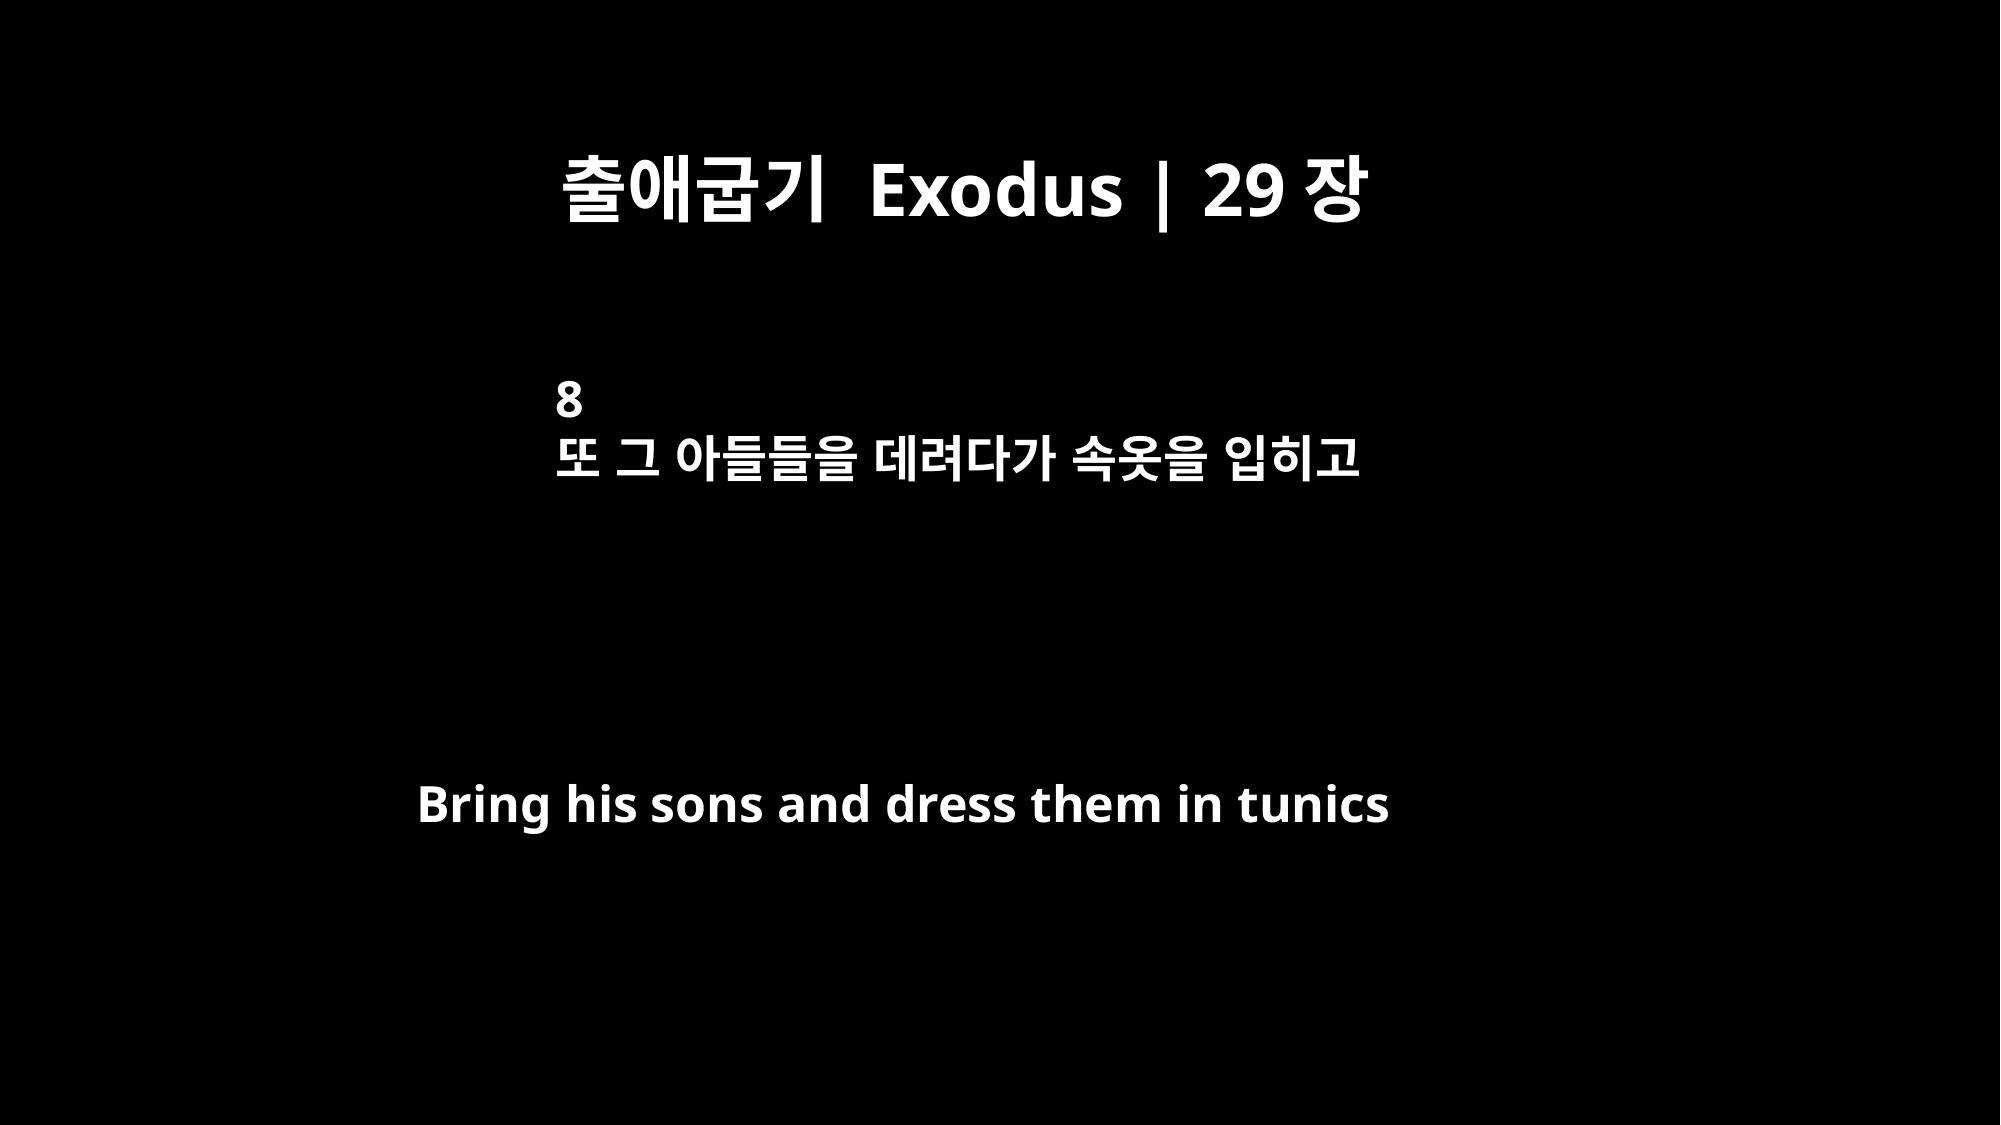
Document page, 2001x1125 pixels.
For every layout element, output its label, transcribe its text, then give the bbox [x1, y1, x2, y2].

text_box Bring his sons and dress them in tunics [401, 764, 1406, 840]
text_box 출애굽기 Exodus | 29장 [545, 136, 1387, 239]
text_box 8 또 그 아들들을 데려다가 속옷을 입히고 [540, 359, 1377, 495]
